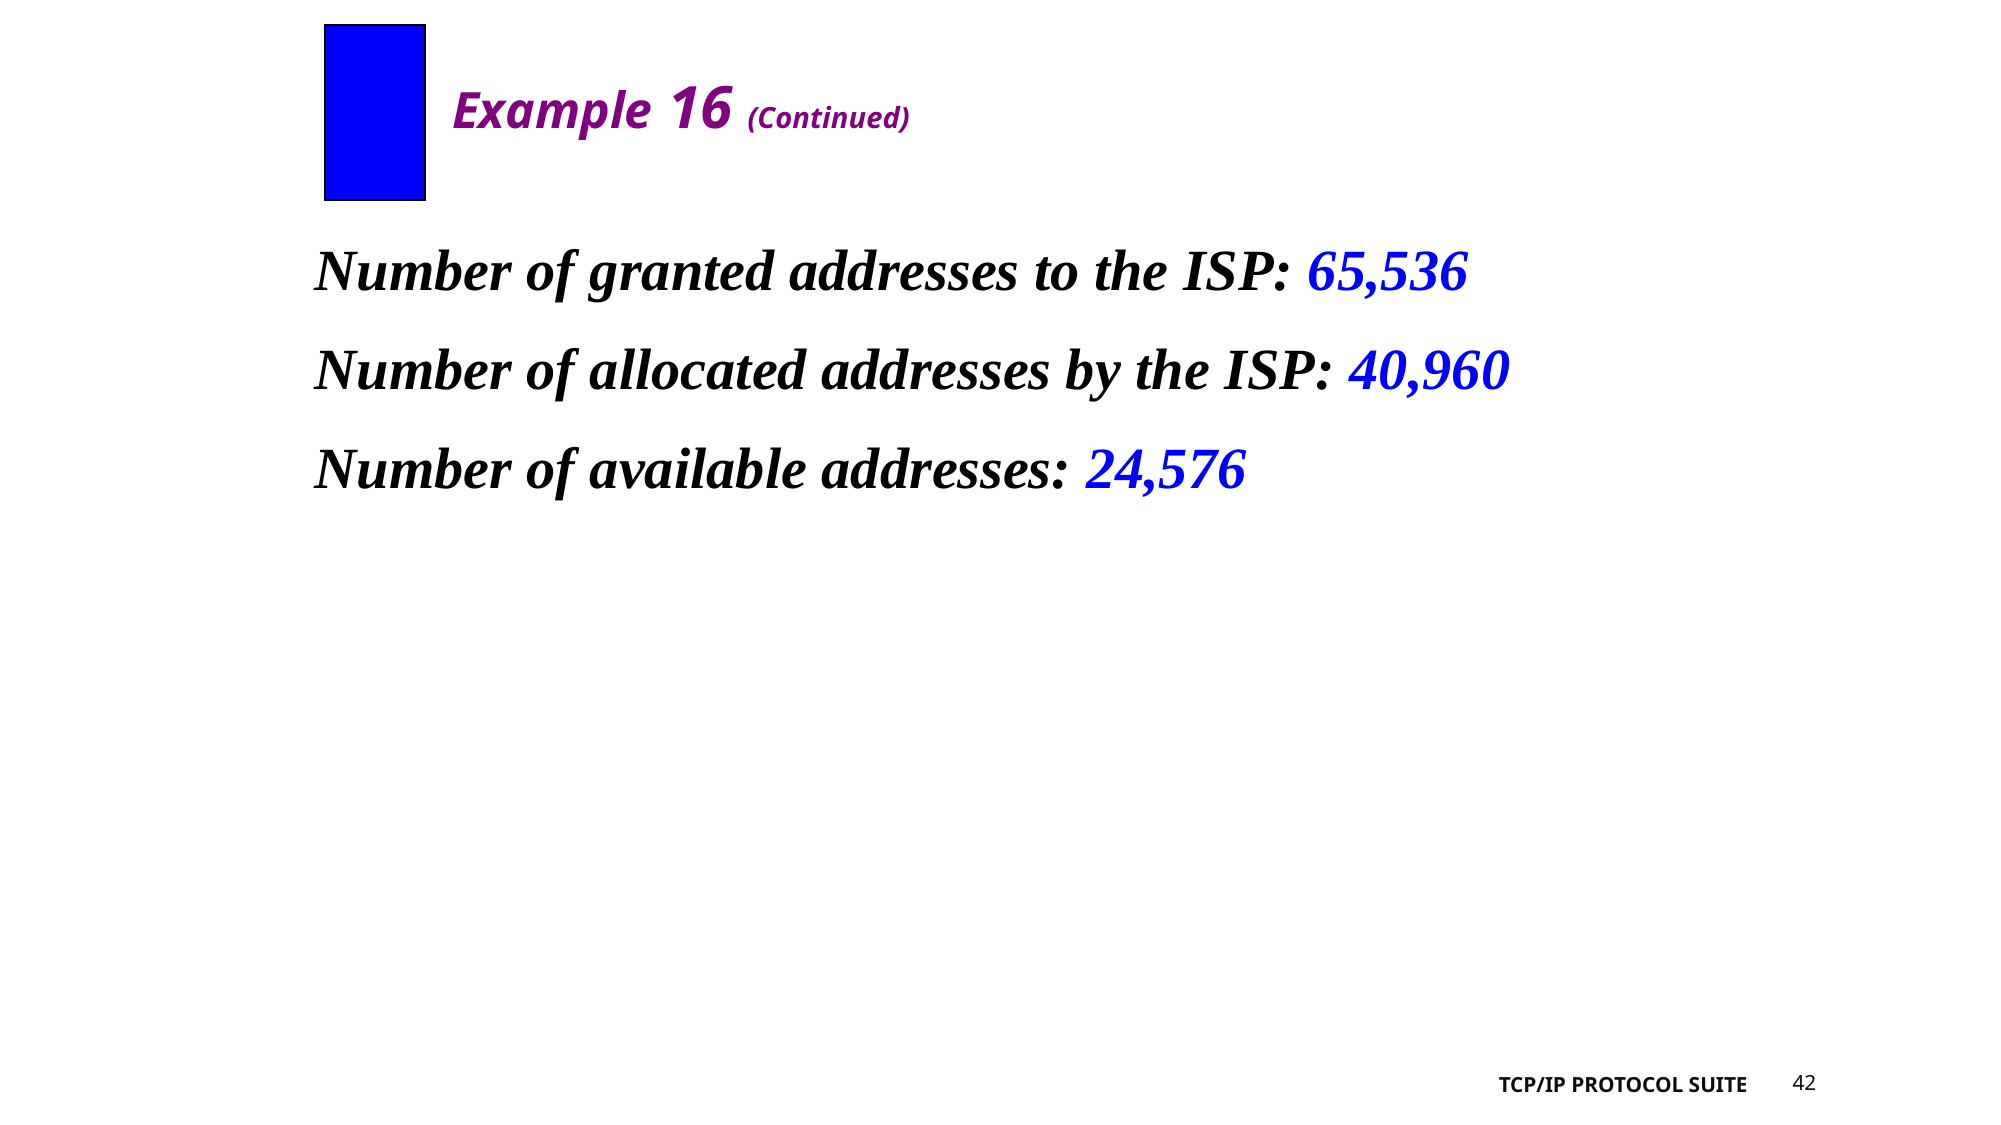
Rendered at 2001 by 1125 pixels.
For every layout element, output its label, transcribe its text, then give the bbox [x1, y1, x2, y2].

text_box Example 16 (Continued) [437, 62, 1200, 148]
footer TCP/IP Protocol Suite [794, 1061, 1763, 1107]
text_box [324, 24, 425, 200]
text_box Number of granted addresses to the ISP: 65,536 Number of allocated addresses by the ISP: 40,960 Number of available addresses: 24,576 [299, 224, 1638, 508]
slide_number 42 [1777, 1061, 1938, 1107]
